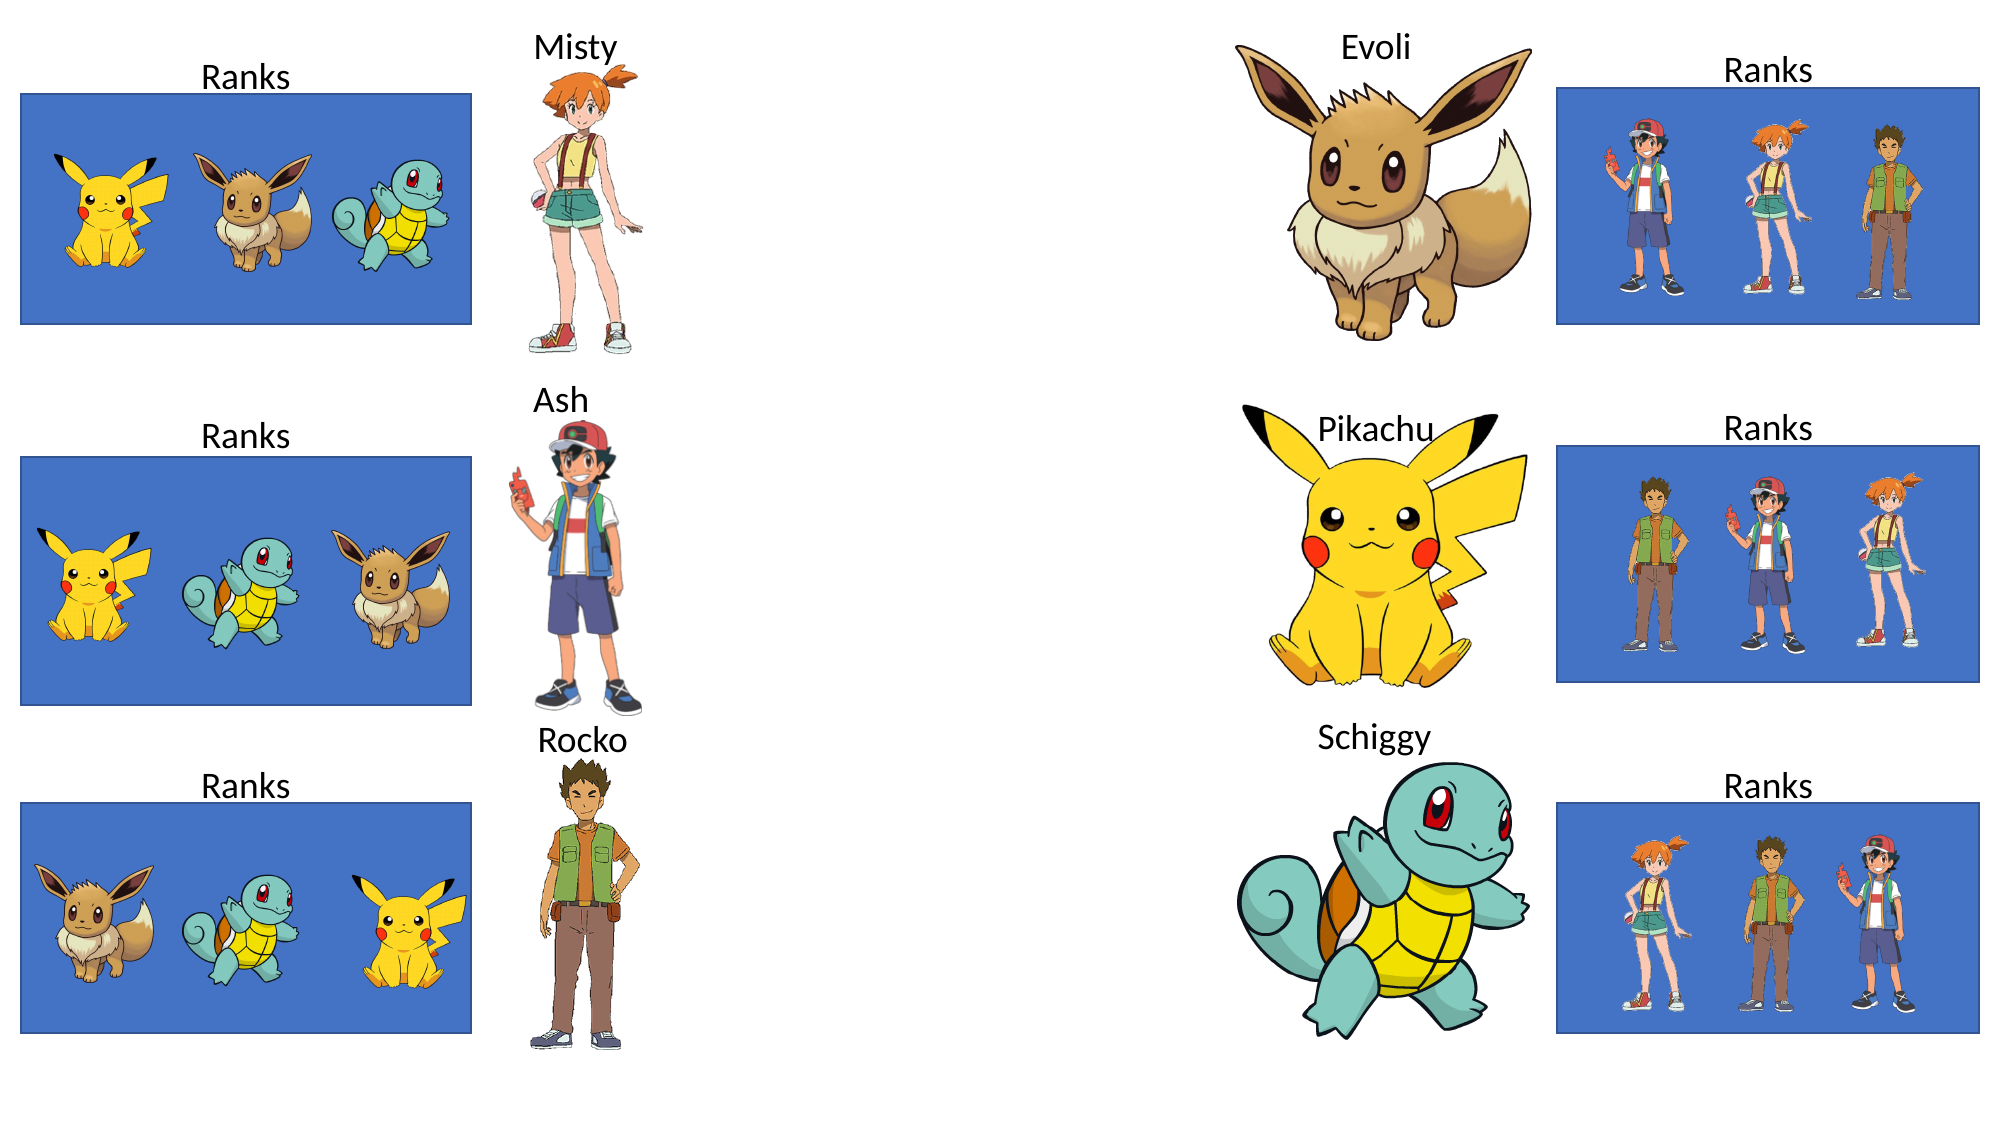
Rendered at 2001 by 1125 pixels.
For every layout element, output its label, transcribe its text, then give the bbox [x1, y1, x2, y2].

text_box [1557, 753, 1980, 1034]
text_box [20, 403, 471, 705]
picture [349, 871, 468, 990]
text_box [20, 45, 471, 325]
picture [331, 530, 450, 649]
picture [1604, 118, 1683, 296]
picture [1621, 475, 1690, 653]
text_box Evoli [1326, 14, 1427, 44]
picture [1855, 123, 1924, 301]
picture [1725, 476, 1804, 654]
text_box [20, 753, 471, 1034]
picture [331, 156, 450, 276]
picture [180, 534, 300, 653]
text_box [1235, 44, 1532, 1049]
picture [1742, 118, 1813, 296]
picture [1737, 834, 1806, 1013]
picture [51, 150, 170, 269]
picture [193, 152, 312, 272]
picture [1621, 834, 1693, 1013]
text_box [1557, 395, 1980, 683]
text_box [1557, 37, 1980, 325]
picture [181, 871, 300, 990]
text_box Misty [518, 14, 633, 61]
picture [1835, 834, 1915, 1013]
picture [34, 864, 154, 984]
picture [1855, 471, 1927, 649]
picture [34, 524, 153, 643]
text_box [509, 61, 645, 1053]
